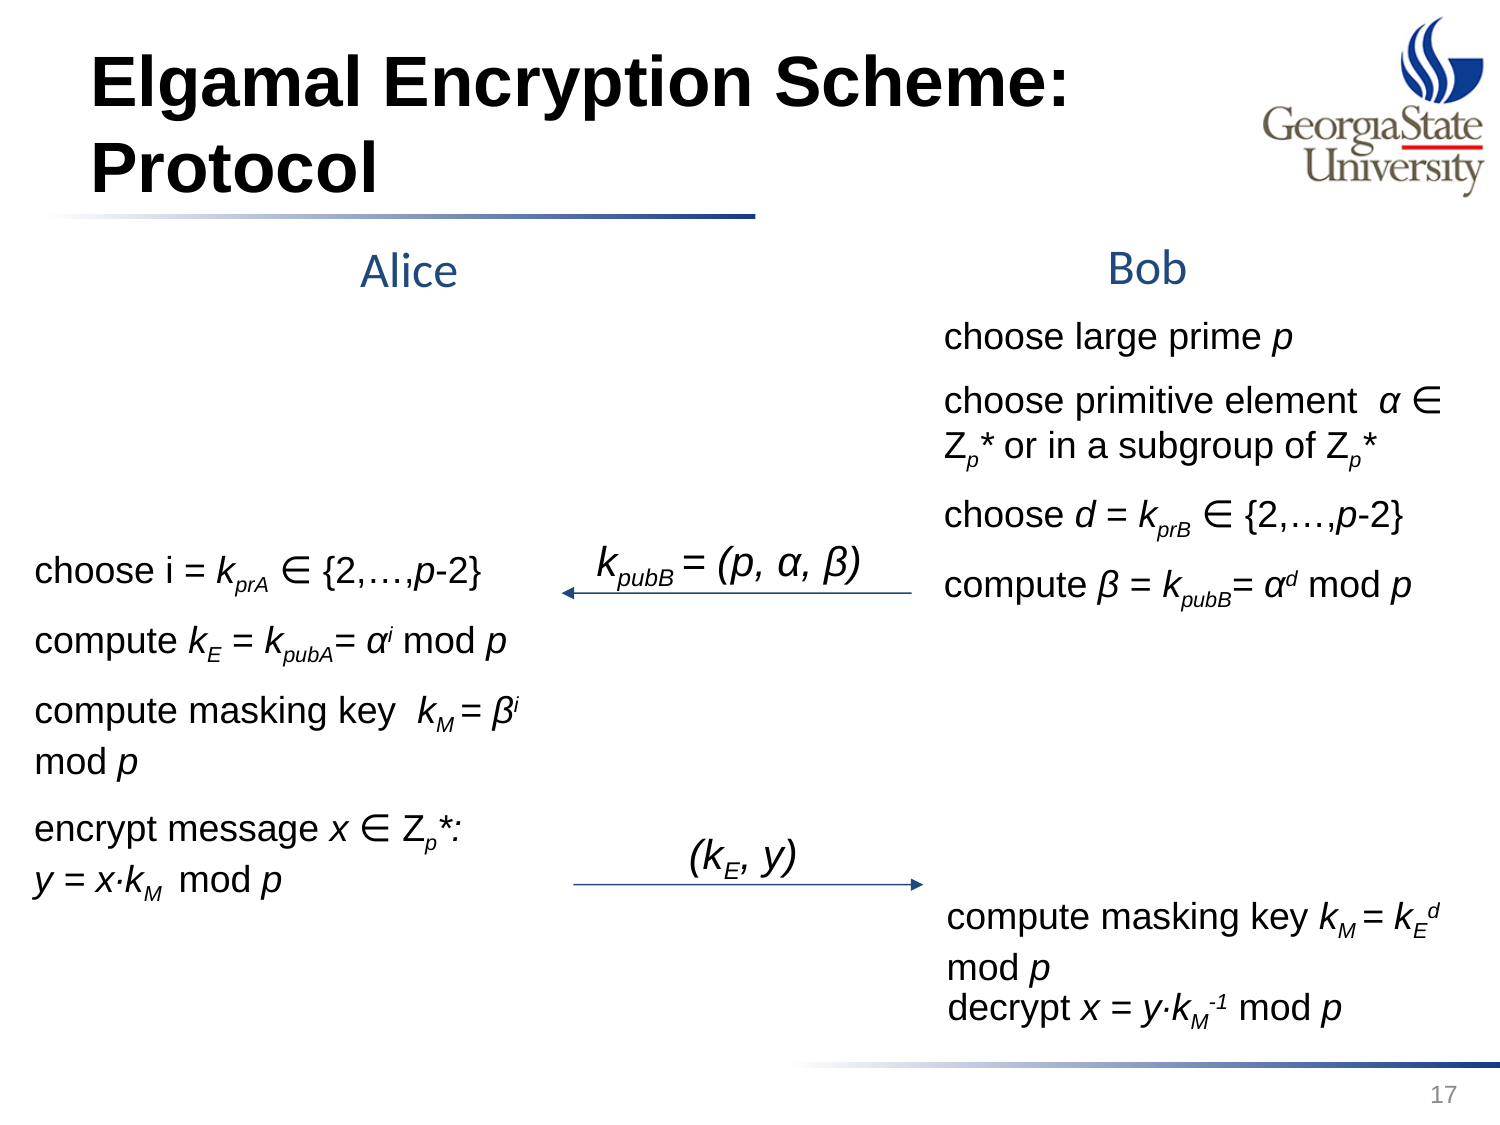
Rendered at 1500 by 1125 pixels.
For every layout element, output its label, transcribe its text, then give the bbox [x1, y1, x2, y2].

text_box (kE, y) [643, 827, 843, 885]
text_box decrypt x = y·kM-1 mod p [947, 983, 1480, 1035]
title Elgamal Encryption Scheme: Protocol [75, 27, 1234, 215]
text_box compute masking key kM = kEd mod p [946, 892, 1500, 989]
text_box encrypt message x ∈ Zp*: y = x·kM mod p [34, 803, 566, 907]
text_box Bob [784, 241, 1500, 296]
text_box kpubB = (p, α, β) [596, 534, 925, 592]
text_box [843, 878, 924, 891]
text_box choose large prime p choose primitive element α ∈ Zp* or in a subgroup of Zp* choose d = kprB ∈ {2,…,p-2} compute β = kpubB= αd mod p [943, 311, 1488, 612]
text_box [561, 586, 912, 600]
slide_number 17 [1123, 1064, 1474, 1124]
text_box choose i = kprA ∈ {2,…,p-2} compute kE = kpubA= αi mod p compute masking key kM = βi mod p [34, 546, 597, 782]
picture [1247, 0, 1500, 216]
text_box Alice [57, 244, 761, 299]
